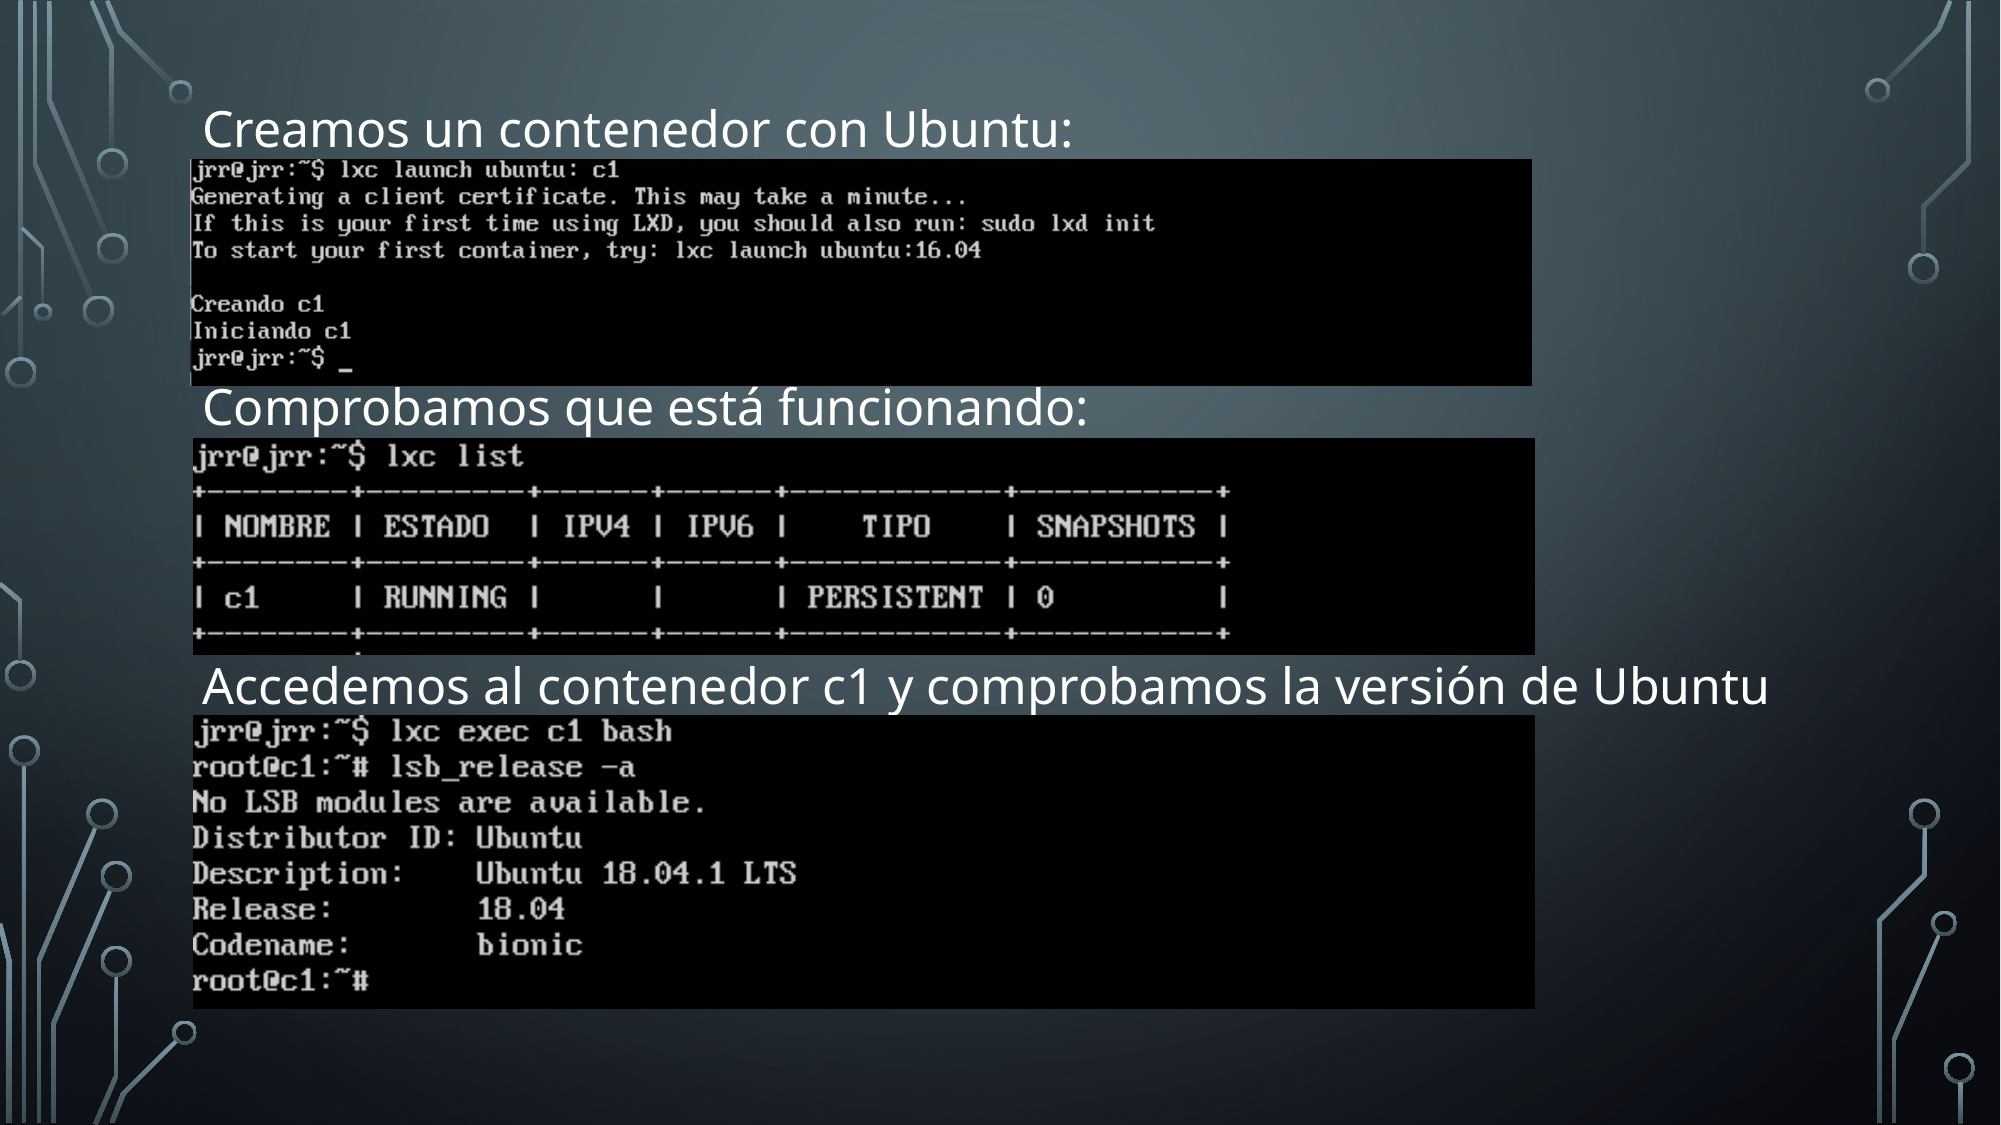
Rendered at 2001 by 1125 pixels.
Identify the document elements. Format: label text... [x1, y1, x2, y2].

list Creamos un contenedor con Ubuntu: Comprobamos que está funcionando: Accedemos al contenedor c1 y comprobamos la versión de Ubuntu que tiene: [187, 77, 1813, 995]
picture [193, 438, 1535, 655]
picture [190, 159, 1532, 386]
picture [193, 715, 1535, 1010]
